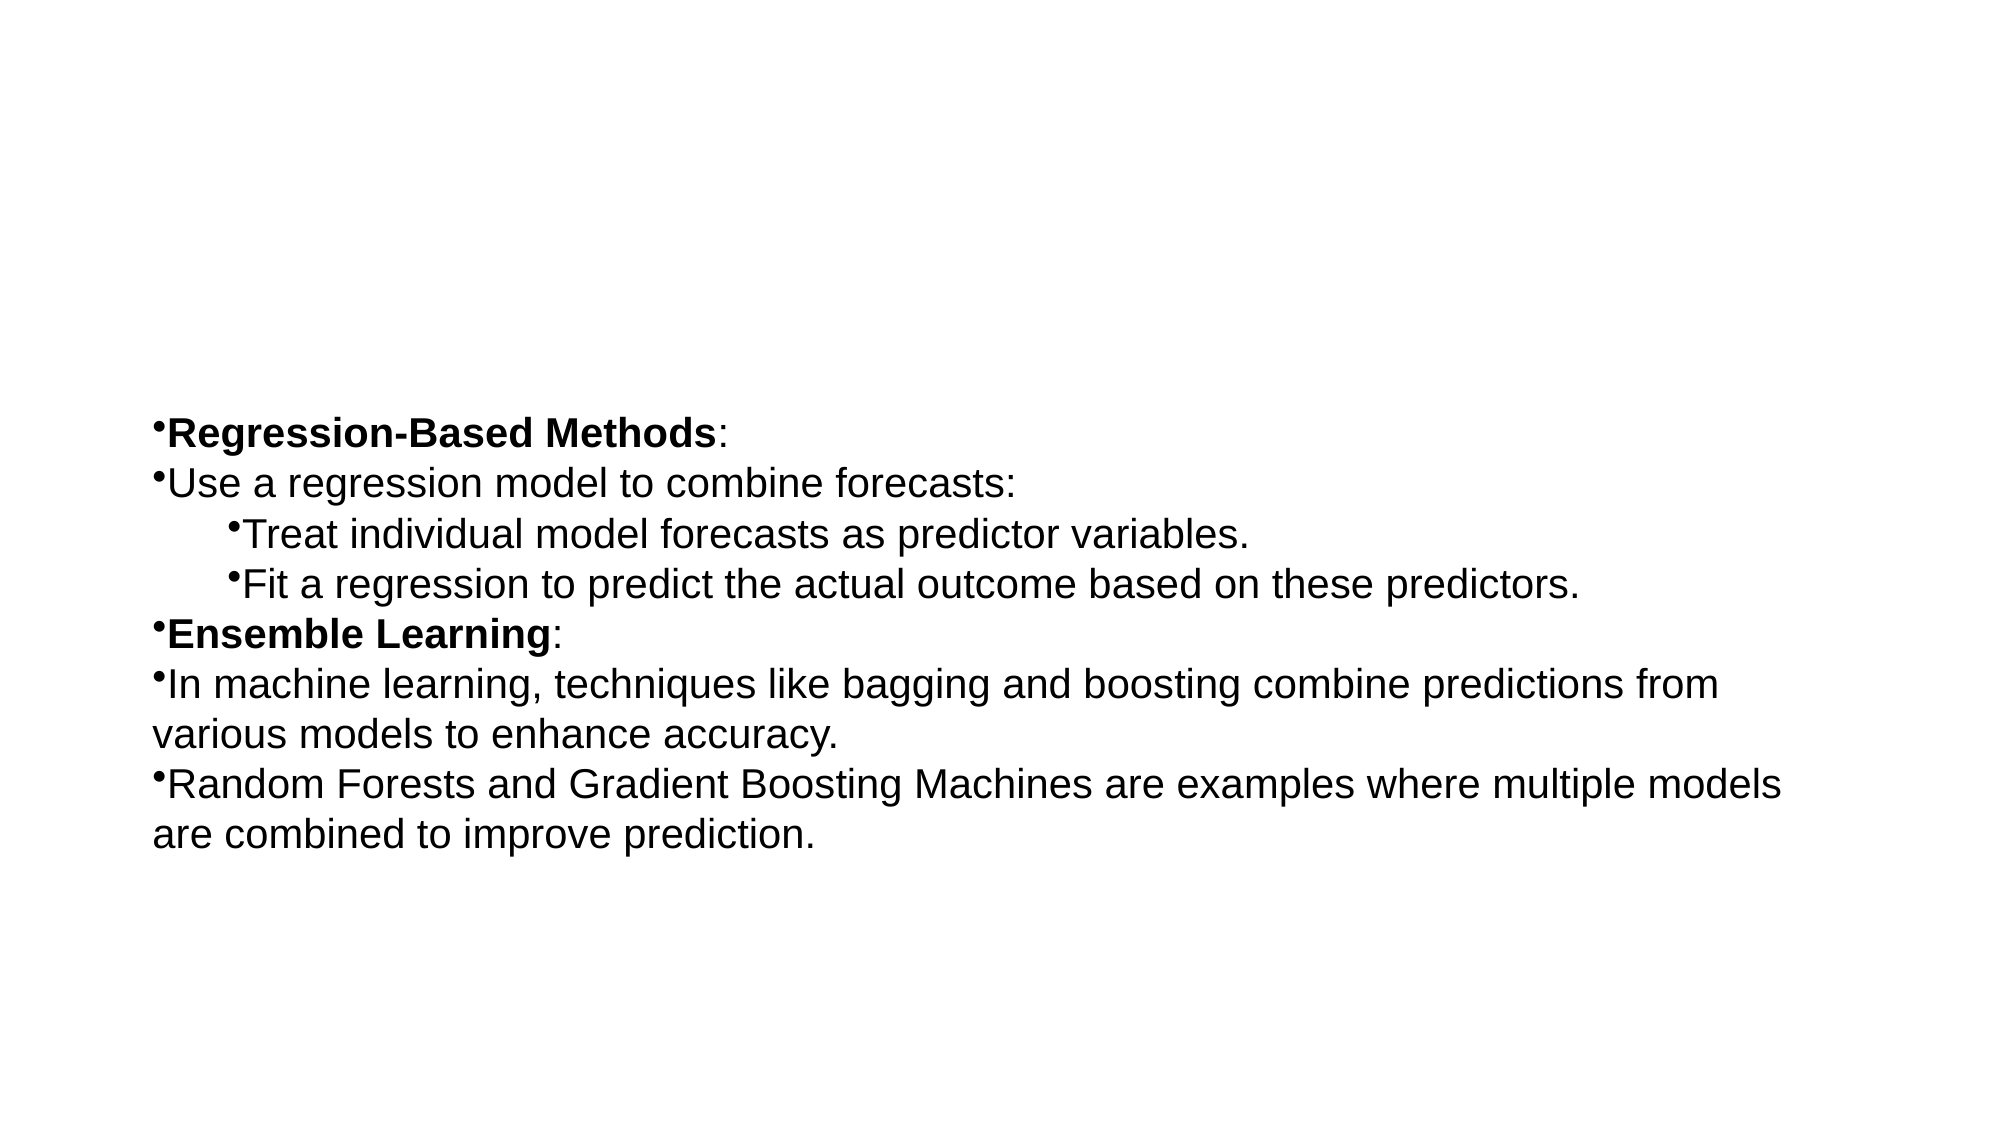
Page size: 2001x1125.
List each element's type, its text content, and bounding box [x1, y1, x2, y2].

list Regression-Based Methods: Use a regression model to combine forecasts: Treat individual model forecasts as predictor variables. Fit a regression to predict the actual outcome based on these predictors. Ensemble Learning: In machine learning, techniques like bagging and boosting combine predictions from various models to enhance accuracy. Random Forests and Gradient Boosting Machines are examples where multiple models are combined to improve prediction. [137, 330, 1863, 983]
